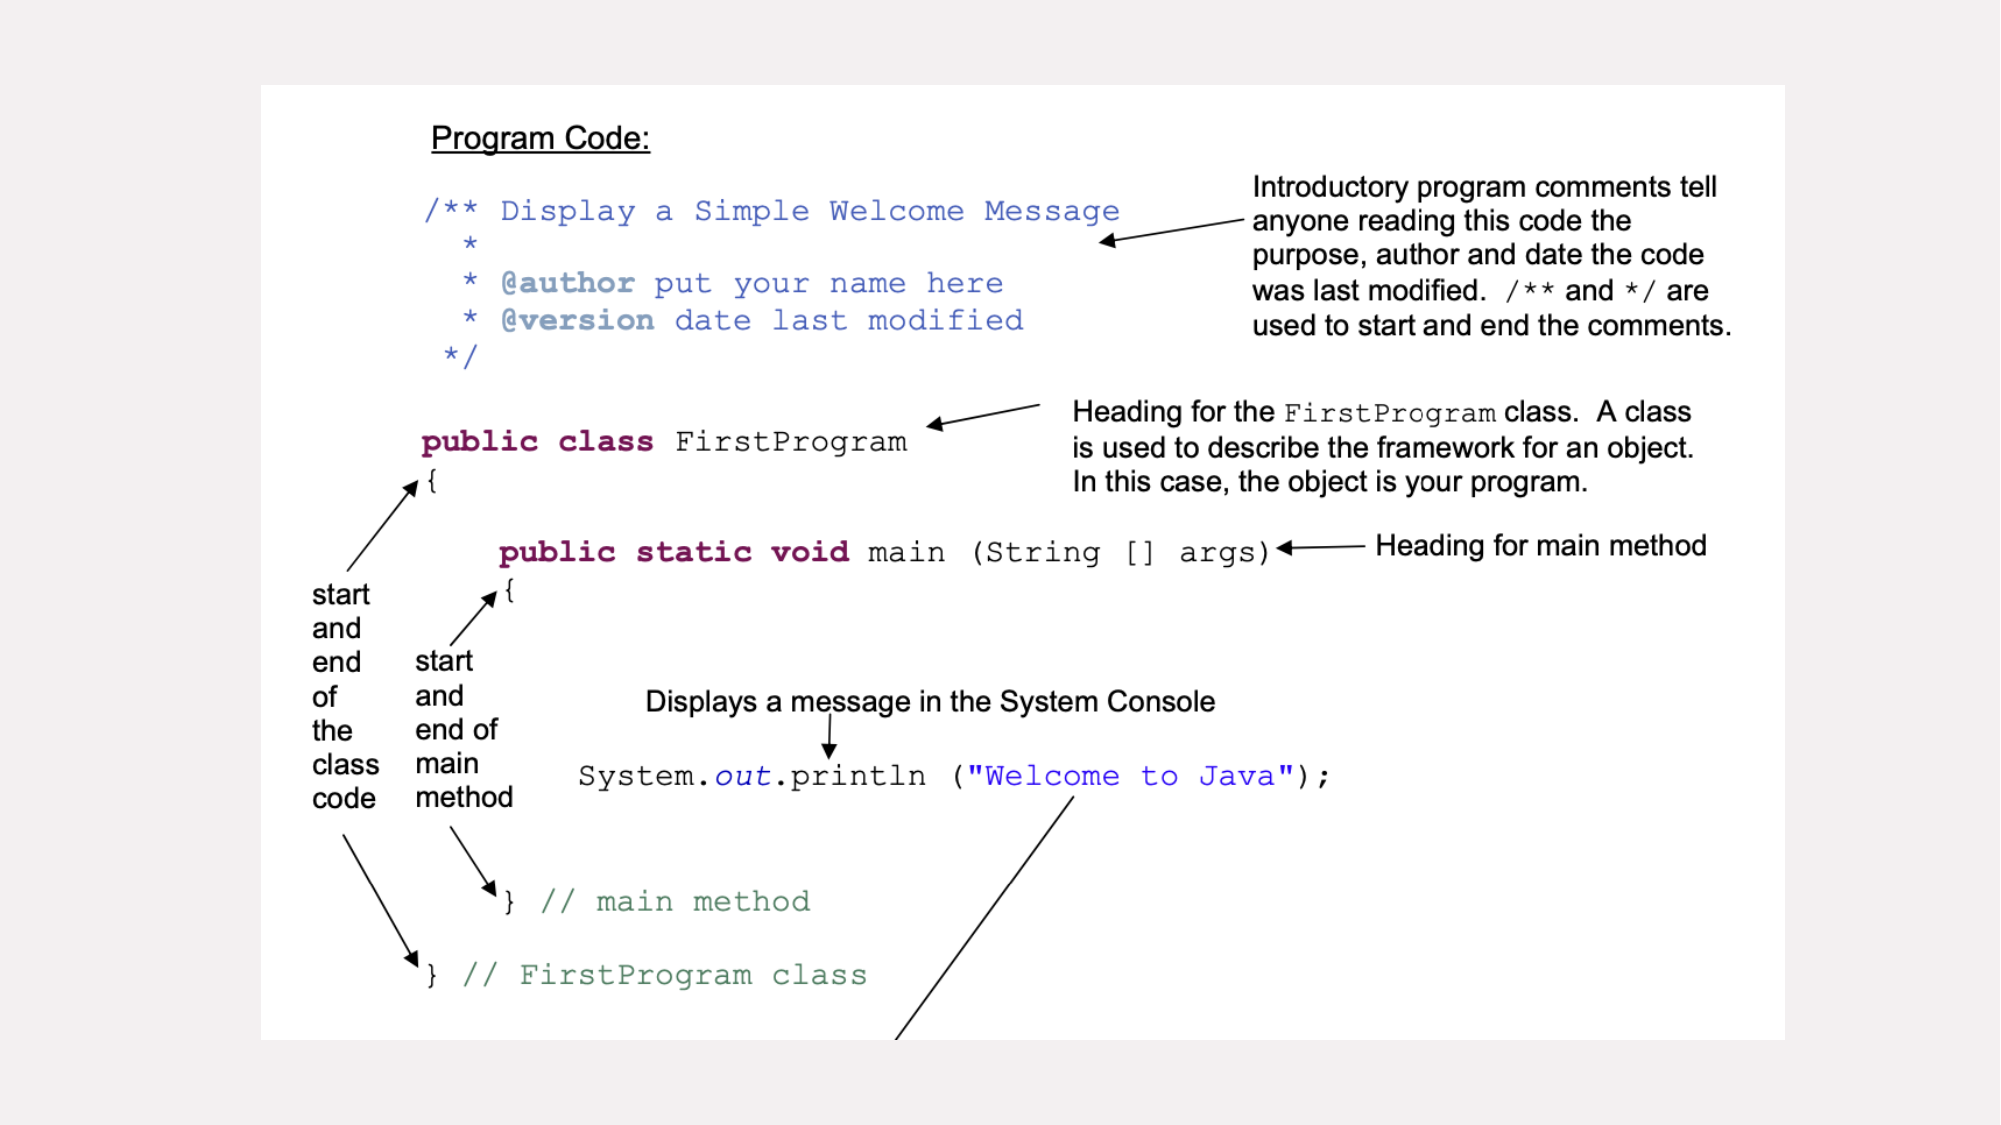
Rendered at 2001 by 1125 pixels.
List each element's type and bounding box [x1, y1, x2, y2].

picture [261, 84, 1785, 1040]
